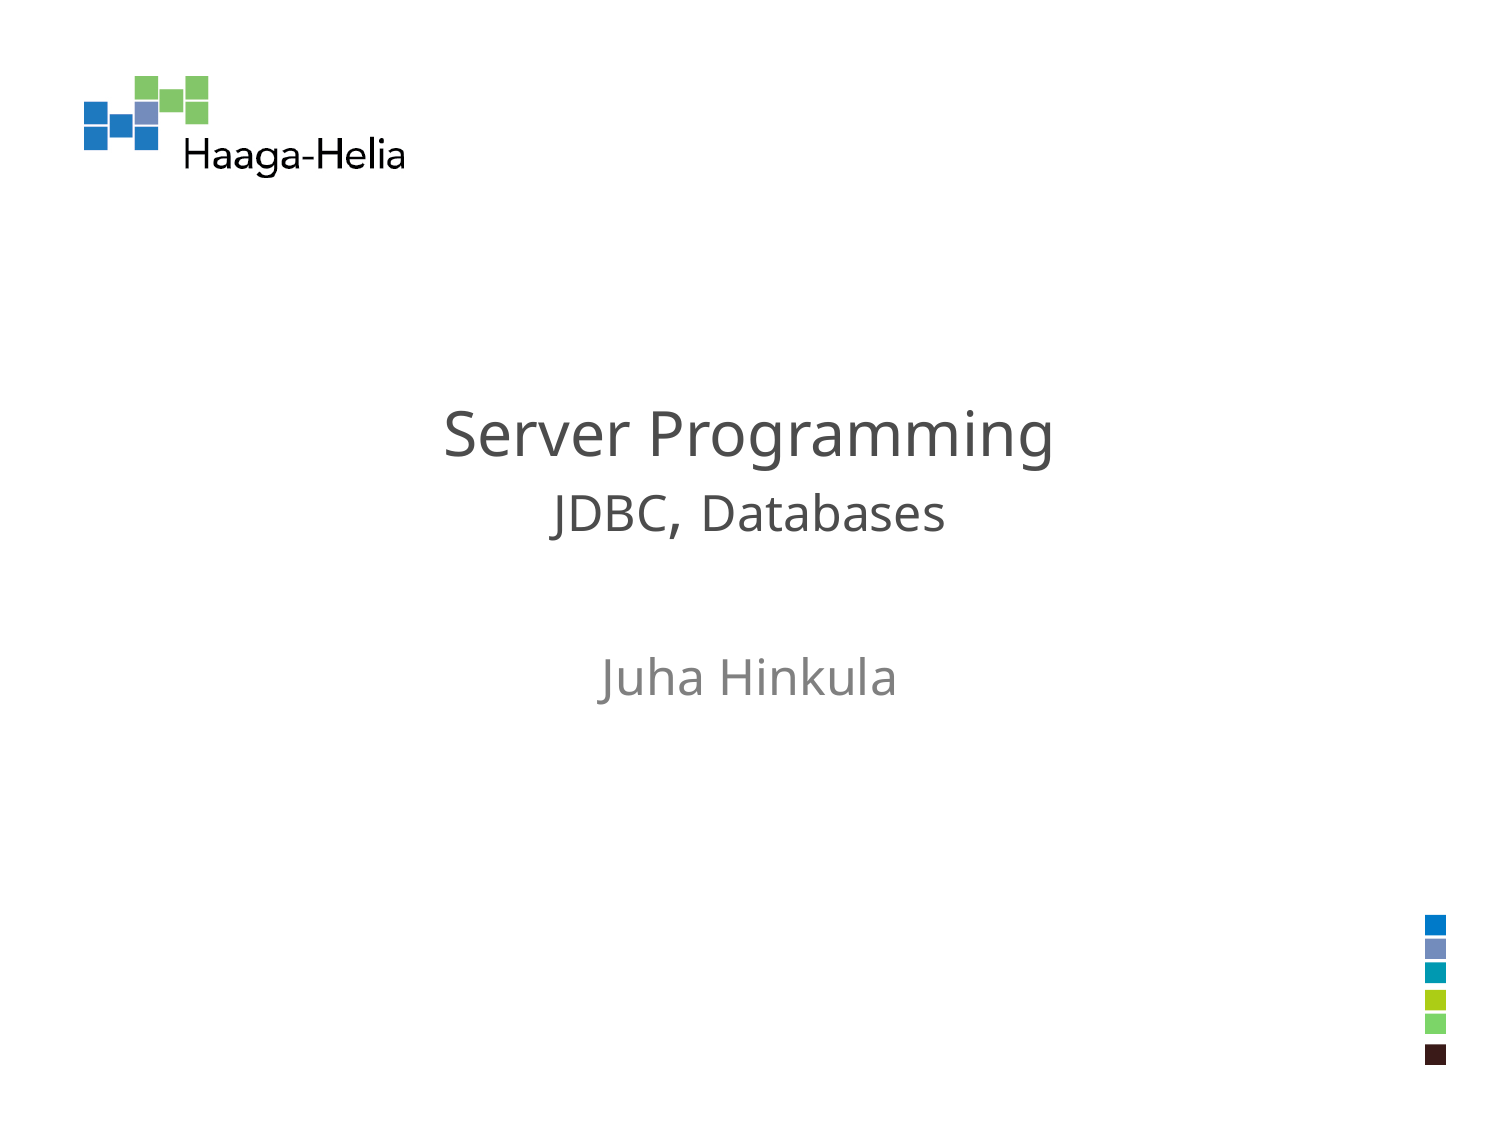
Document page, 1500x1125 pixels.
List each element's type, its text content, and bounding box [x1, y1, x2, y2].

picture [84, 76, 404, 178]
title Server Programming JDBC, Databases [112, 375, 1388, 563]
subtitle Juha Hinkula [225, 637, 1275, 925]
